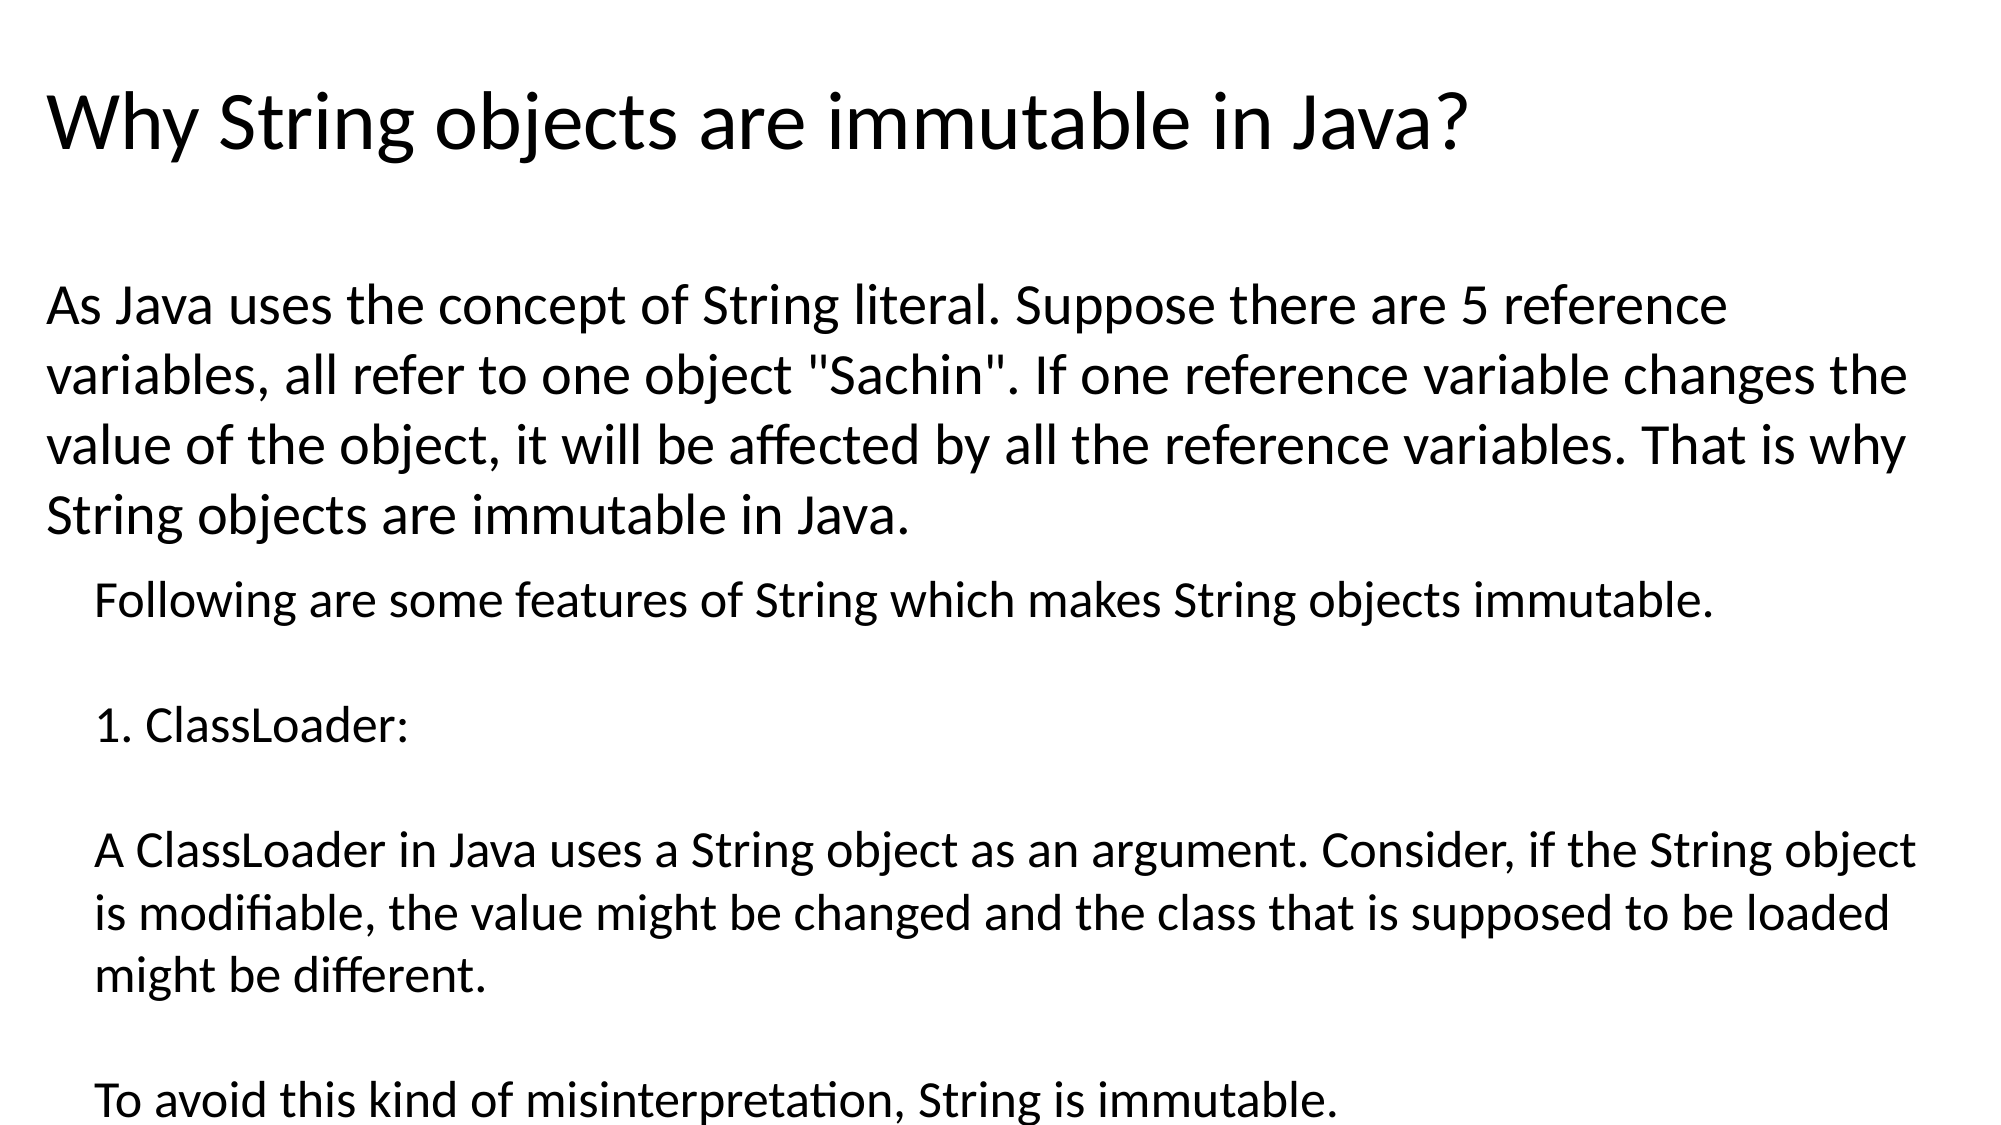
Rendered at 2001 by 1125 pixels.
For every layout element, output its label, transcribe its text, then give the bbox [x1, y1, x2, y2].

text_box Why String objects are immutable in Java? As Java uses the concept of String literal. Suppose there are 5 reference variables, all refer to one object "Sachin". If one reference variable changes the value of the object, it will be affected by all the reference variables. That is why String objects are immutable in Java. [31, 58, 1969, 554]
text_box Following are some features of String which makes String objects immutable. 1. ClassLoader: A ClassLoader in Java uses a String object as an argument. Consider, if the String object is modifiable, the value might be changed and the class that is supposed to be loaded might be different. To avoid this kind of misinterpretation, String is immutable. [79, 558, 1969, 1094]
